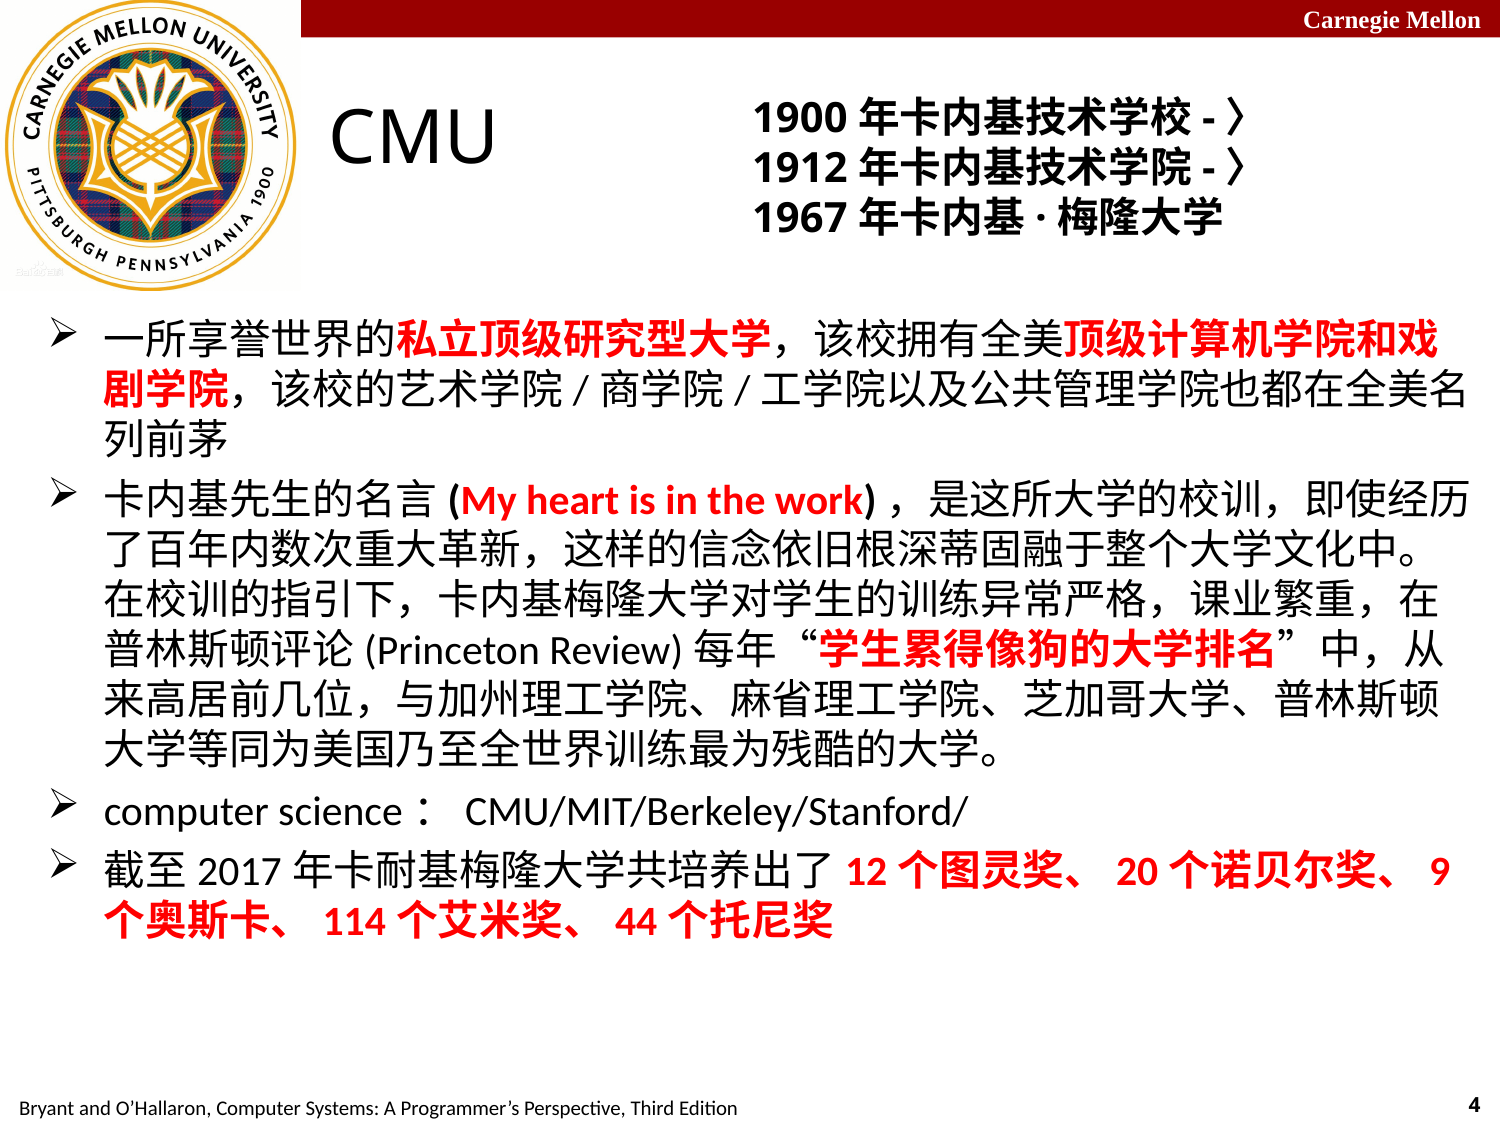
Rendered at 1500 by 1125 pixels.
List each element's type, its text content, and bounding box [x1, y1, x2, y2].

text_box 1900年卡内基技术学校-〉 1912年卡内基技术学院-〉 1967年卡内基·梅隆大学 [662, 82, 1413, 248]
list 一所享誉世界的私立顶级研究型大学，该校拥有全美顶级计算机学院和戏剧学院，该校的艺术学院/商学院/工学院以及公共管理学院也都在全美名列前茅 卡内基先生的名言(My heart is in the work)，是这所大学的校训，即使经历了百年内数次重大革新，这样的信念依旧根深蒂固融于整个大学文化中。在校训的指引下，卡内基梅隆大学对学生的训练异常严格，课业繁重，在普林斯顿评论(Princeton Review)每年“学生累得像狗的大学排名”中，从来高居前几位，与加州理工学院、麻省理工学院、芝加哥大学、普林斯顿大学等同为美国乃至全世界训练最为残酷的大学。 computer science：CMU/MIT/Berkeley/Stanford/ 截至2017年卡耐基梅隆大学共培养出了12个图灵奖、20个诺贝尔奖、9个奥斯卡、114个艾米奖、44个托尼奖 [40, 305, 1485, 955]
title CMU [304, 71, 1305, 197]
picture [0, 0, 301, 292]
